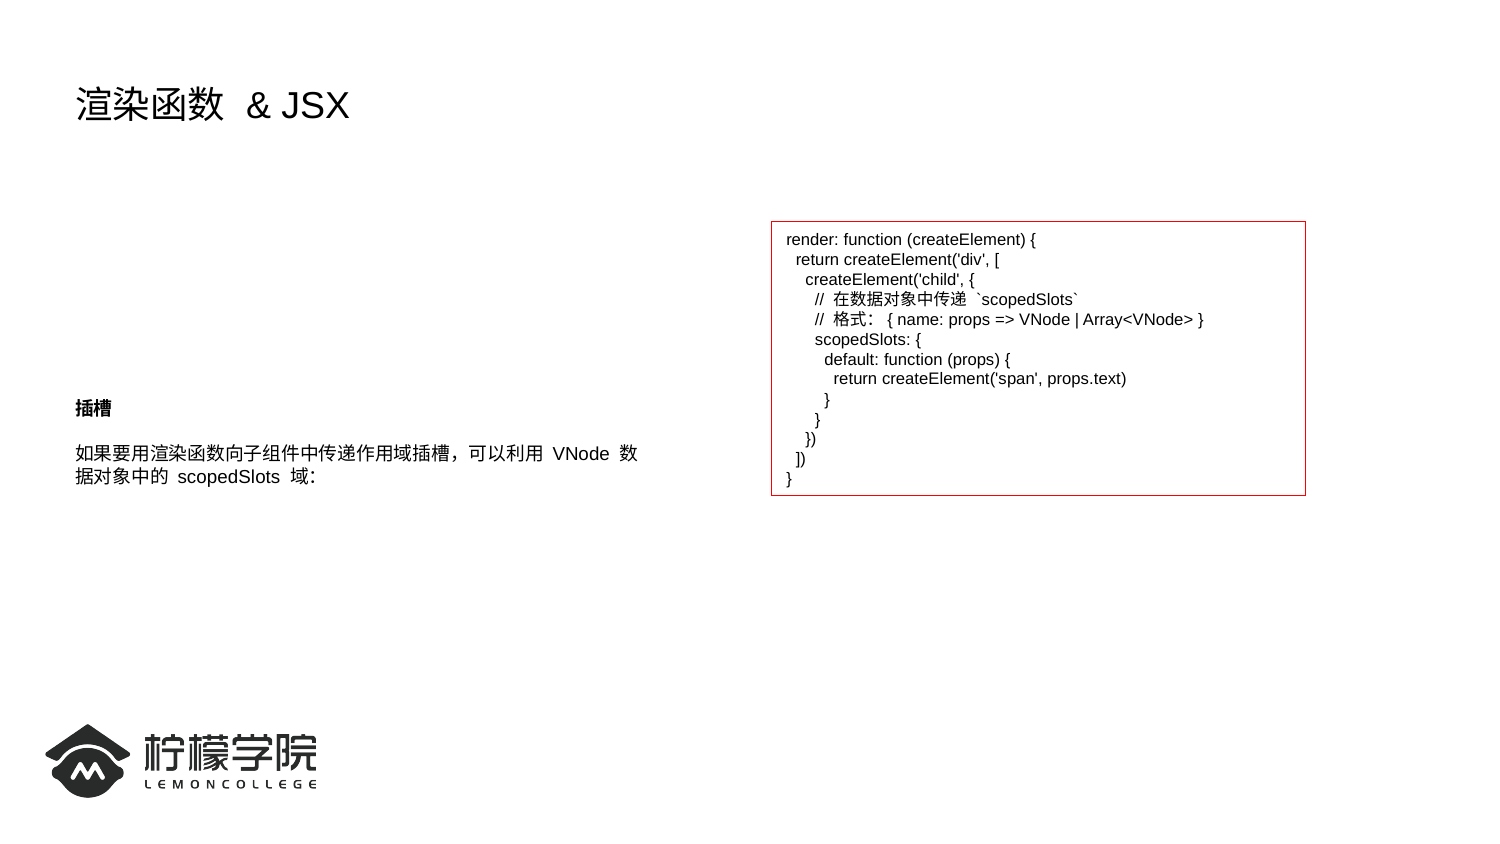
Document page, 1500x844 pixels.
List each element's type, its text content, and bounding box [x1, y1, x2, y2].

subtitle 插槽 如果要用渲染函数向子组件中传递作用域插槽，可以利用 VNode 数据对象中的 scopedSlots 域： [75, 197, 652, 687]
text_box render: function (createElement) { return createElement('div', [ createElement('child', { // 在数据对象中传递 `scopedSlots` // 格式：{ name: props => VNode | Array<VNode> } scopedSlots: { default: function (props) { return createElement('span', props.text) } } }) ]) } [771, 221, 1306, 496]
picture [42, 720, 318, 800]
title 渲染函数 & JSX [75, 33, 1425, 175]
